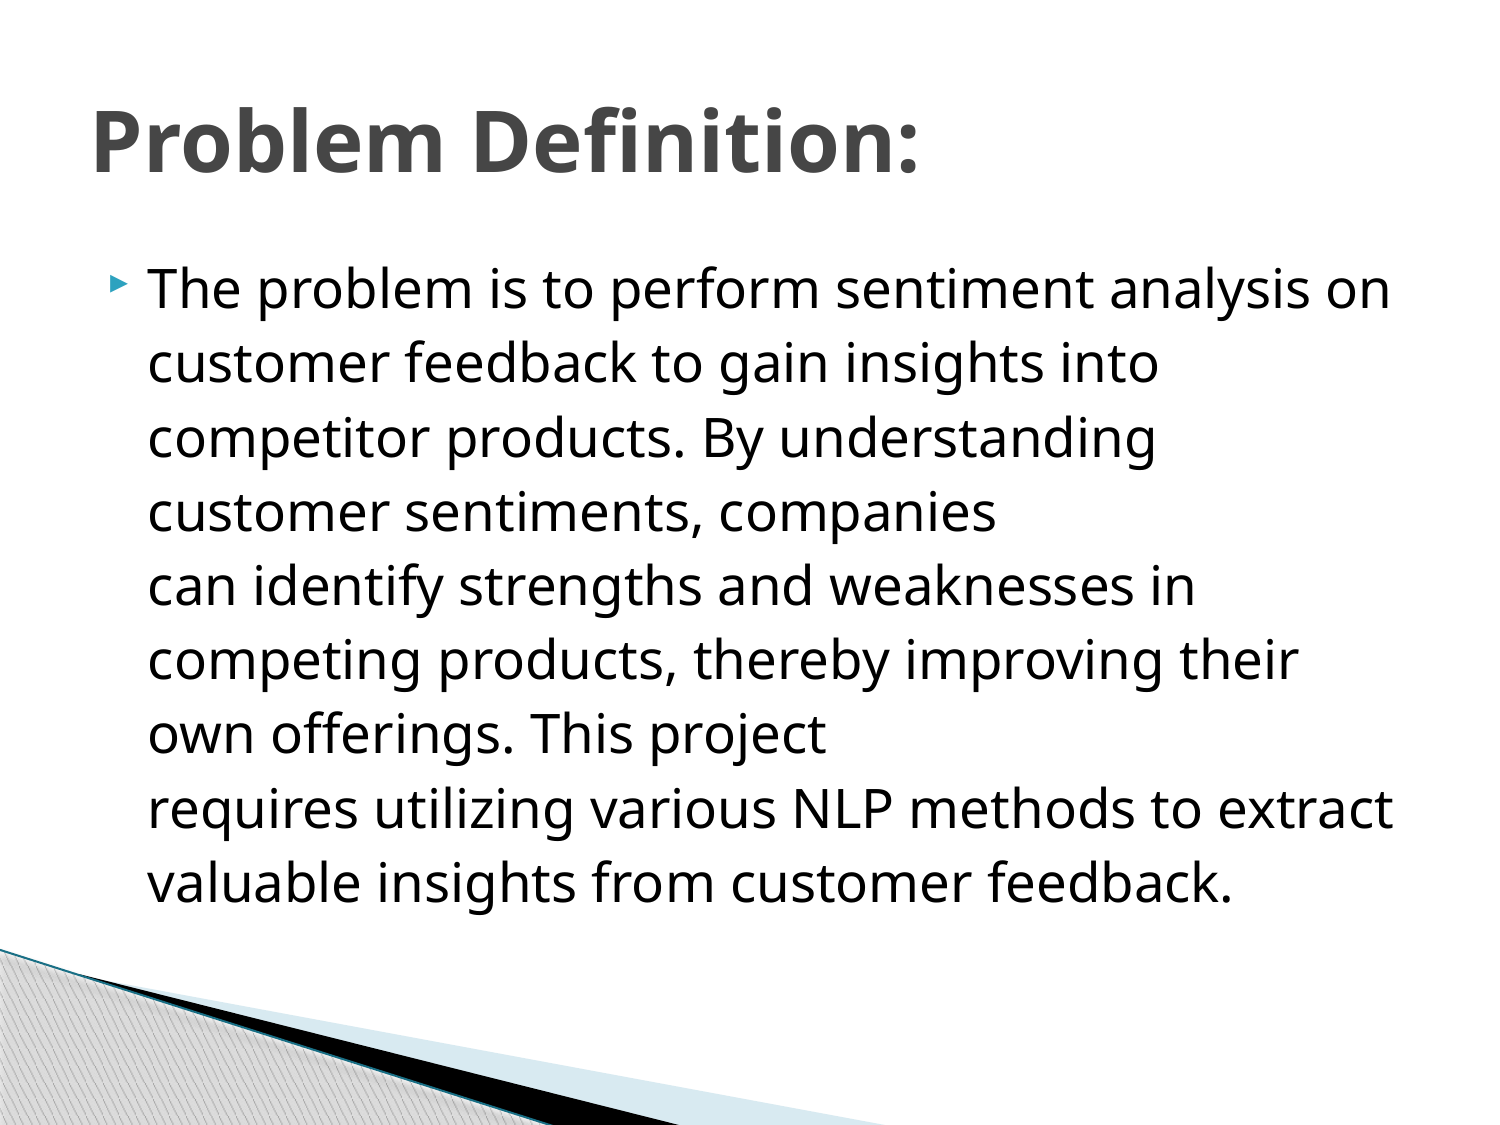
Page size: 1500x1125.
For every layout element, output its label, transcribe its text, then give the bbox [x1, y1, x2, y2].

list The problem is to perform sentiment analysis on customer feedback to gain insights into competitor products. By understanding customer sentiments, companies can identify strengths and weaknesses in competing products, thereby improving their own offerings. This project requires utilizing various NLP methods to extract valuable insights from customer feedback. [75, 243, 1425, 986]
title Problem Definition: [75, 45, 1425, 233]
